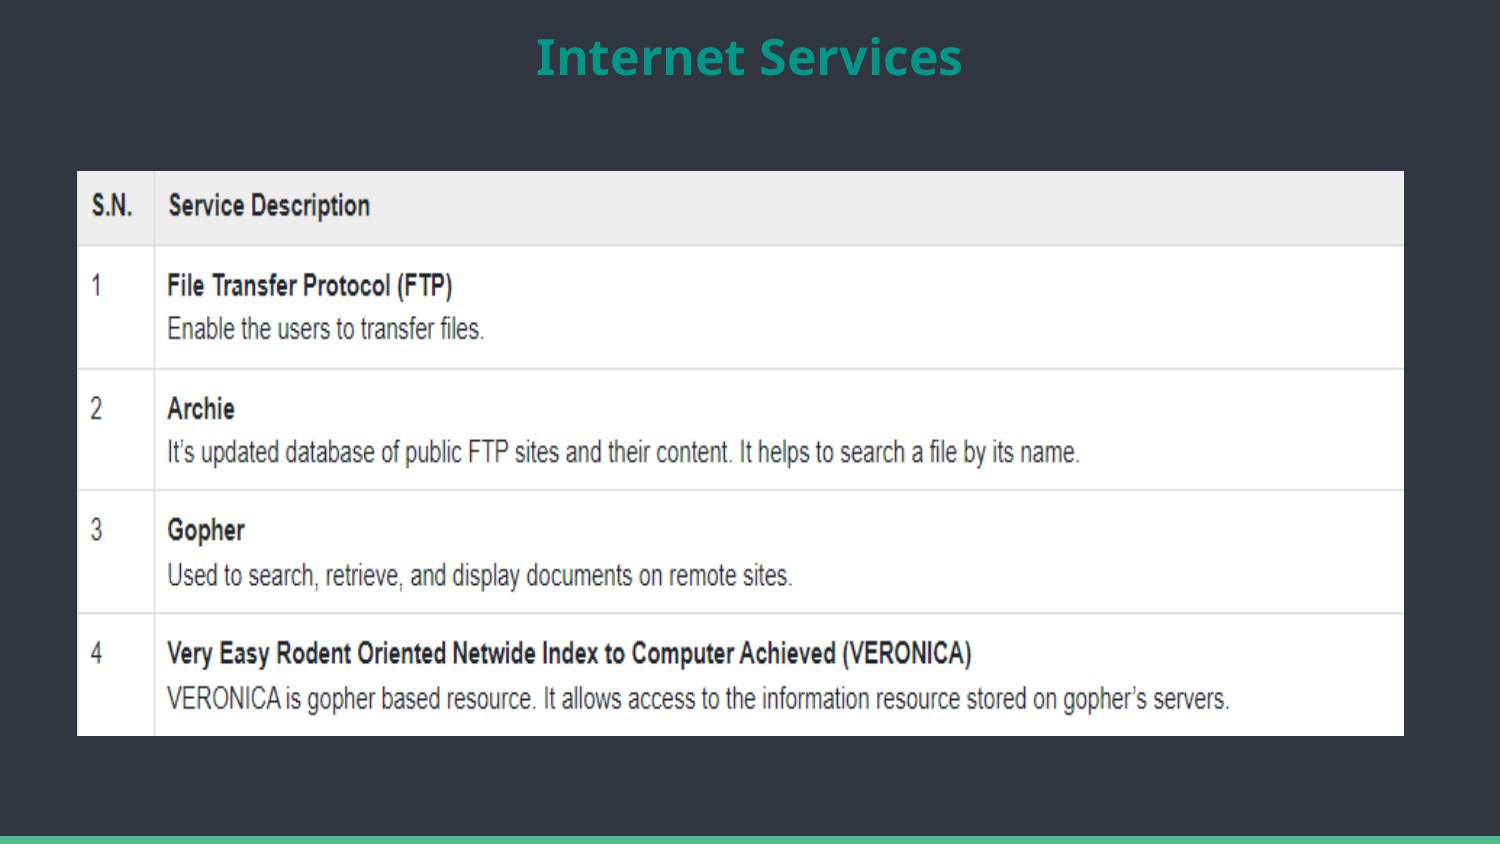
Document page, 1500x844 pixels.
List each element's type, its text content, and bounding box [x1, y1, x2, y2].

title Internet Services [51, 37, 1449, 119]
picture [77, 171, 1405, 736]
